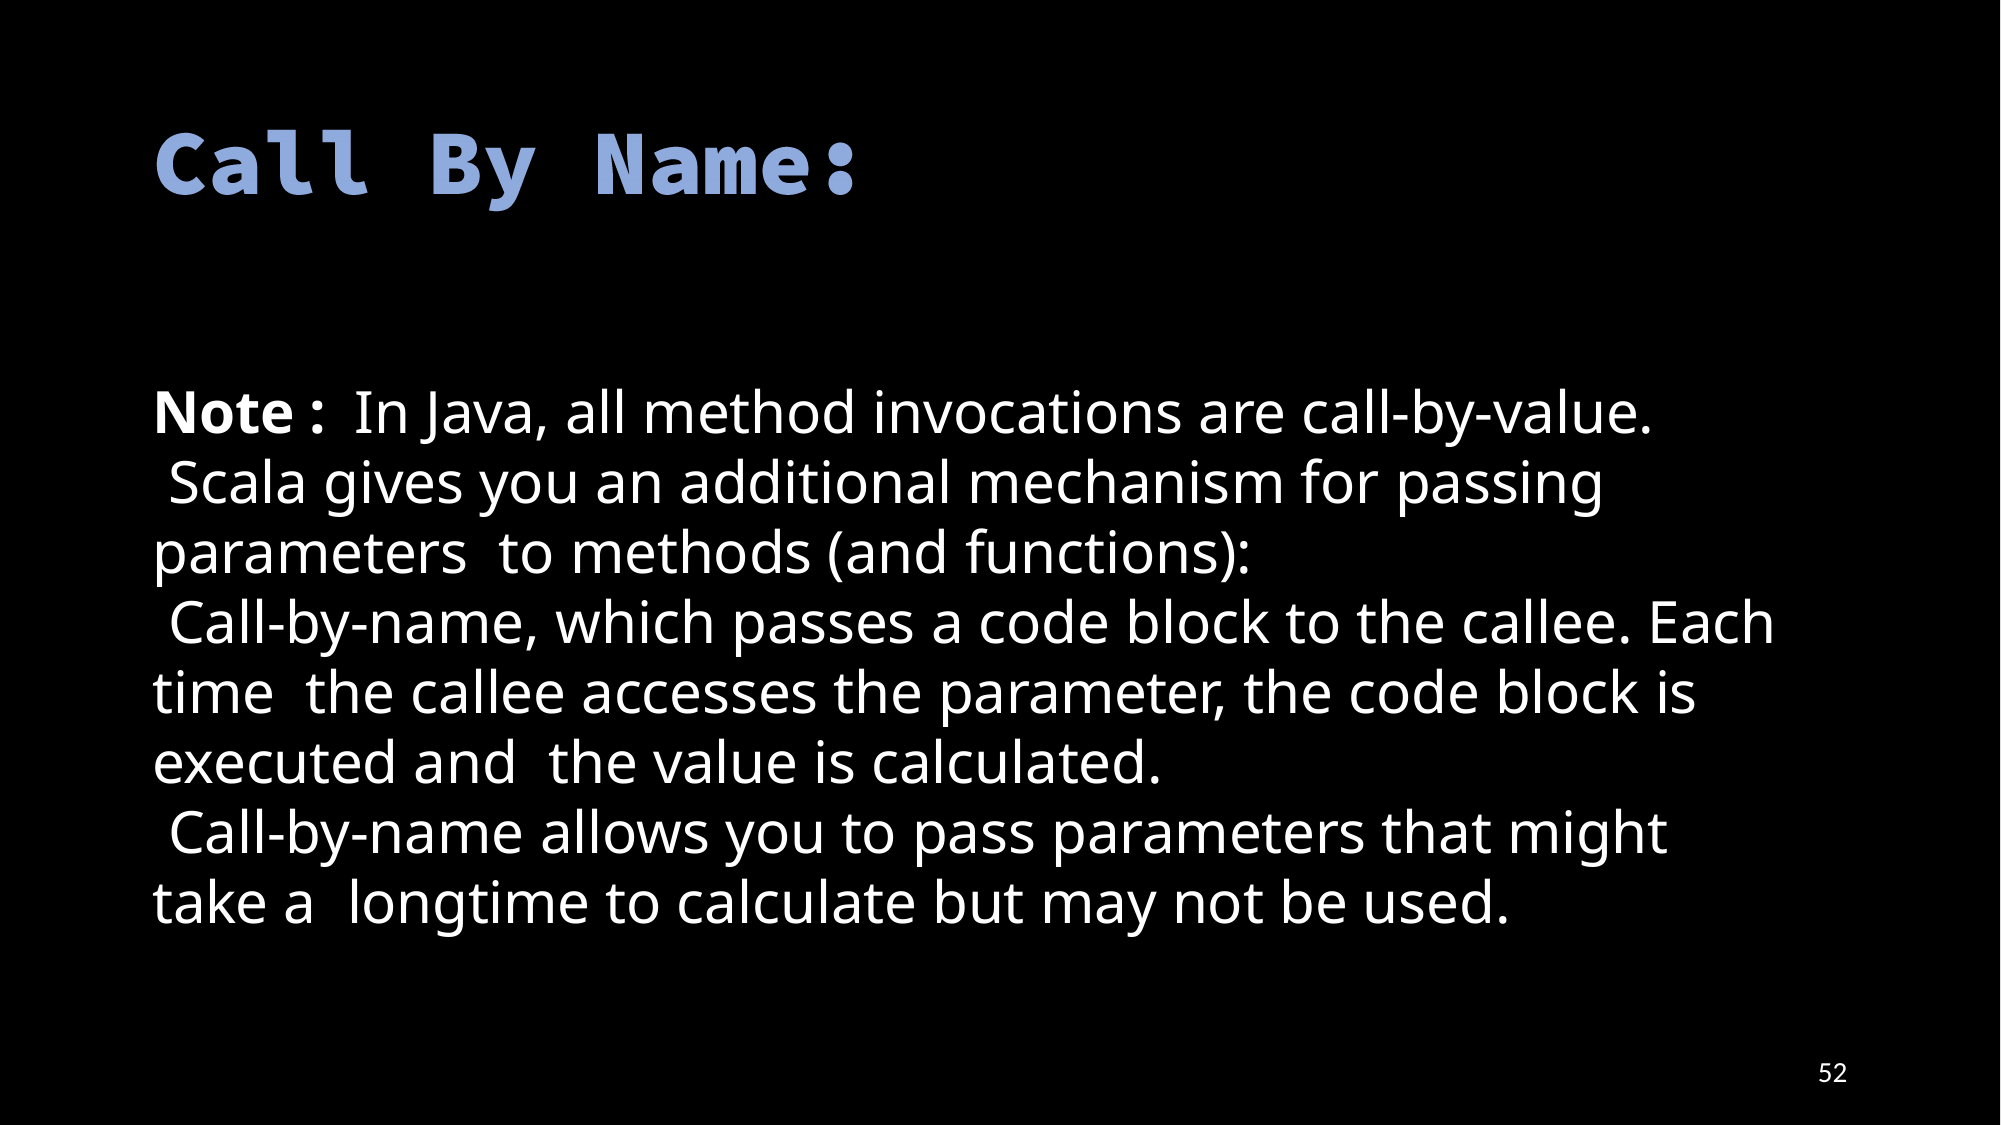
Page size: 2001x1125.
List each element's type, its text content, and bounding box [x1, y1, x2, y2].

picture [152, 103, 922, 220]
slide_number 52 [1811, 1058, 1854, 1125]
text_box Note : In Java, all method invocations are call-by-value. Scala gives you an additional mechanism for passing parameters to methods (and functions): Call-by-name, which passes a code block to the callee. Each time the callee accesses the parameter, the code block is executed and the value is calculated. Call-by-name allows you to pass parameters that might take a longtime to calculate but may not be used. [150, 373, 1831, 936]
